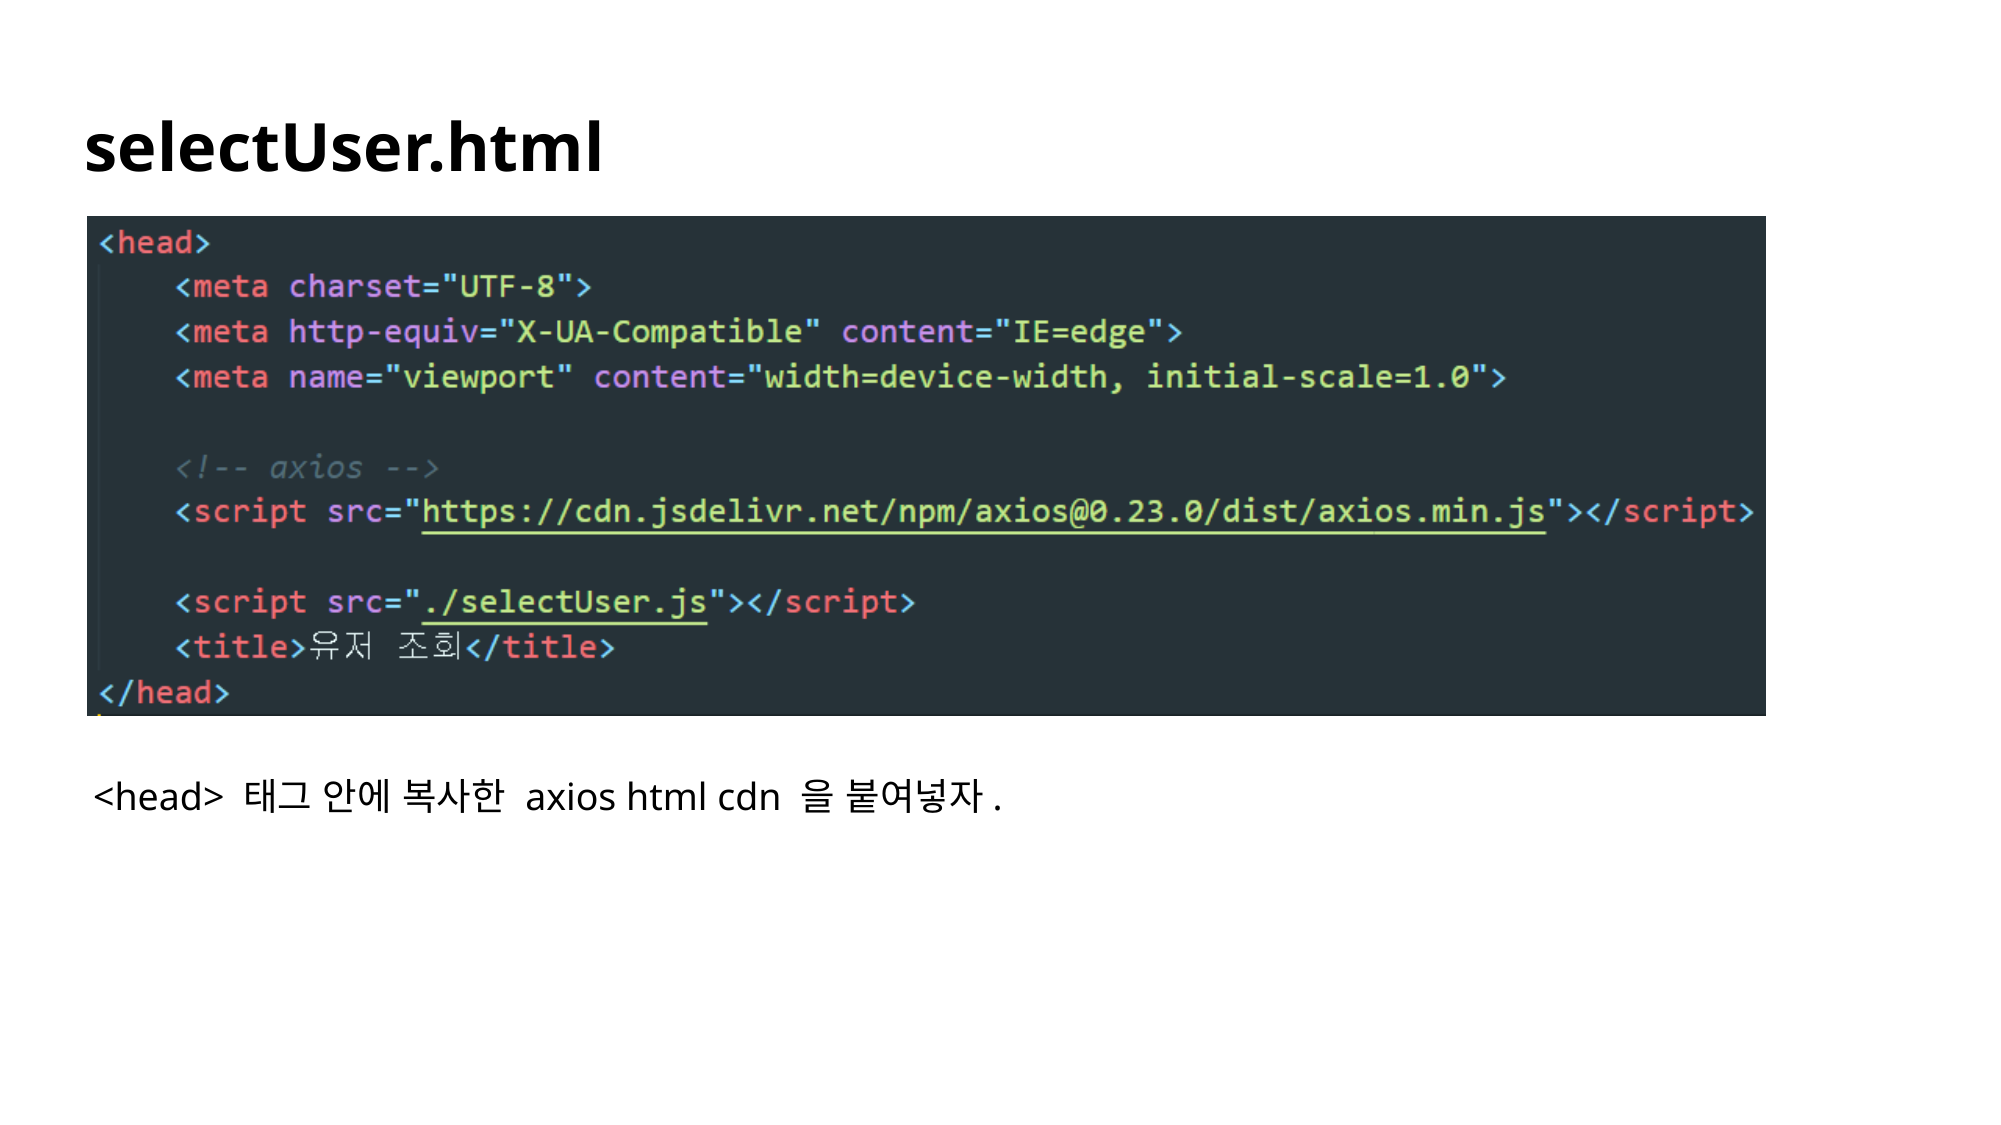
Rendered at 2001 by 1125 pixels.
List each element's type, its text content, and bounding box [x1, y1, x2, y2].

text_box <head> 태그 안에 복사한 axios html cdn 을 붙여넣자. [78, 765, 1018, 825]
picture [87, 216, 1766, 717]
text_box selectUser.html [70, 97, 620, 193]
